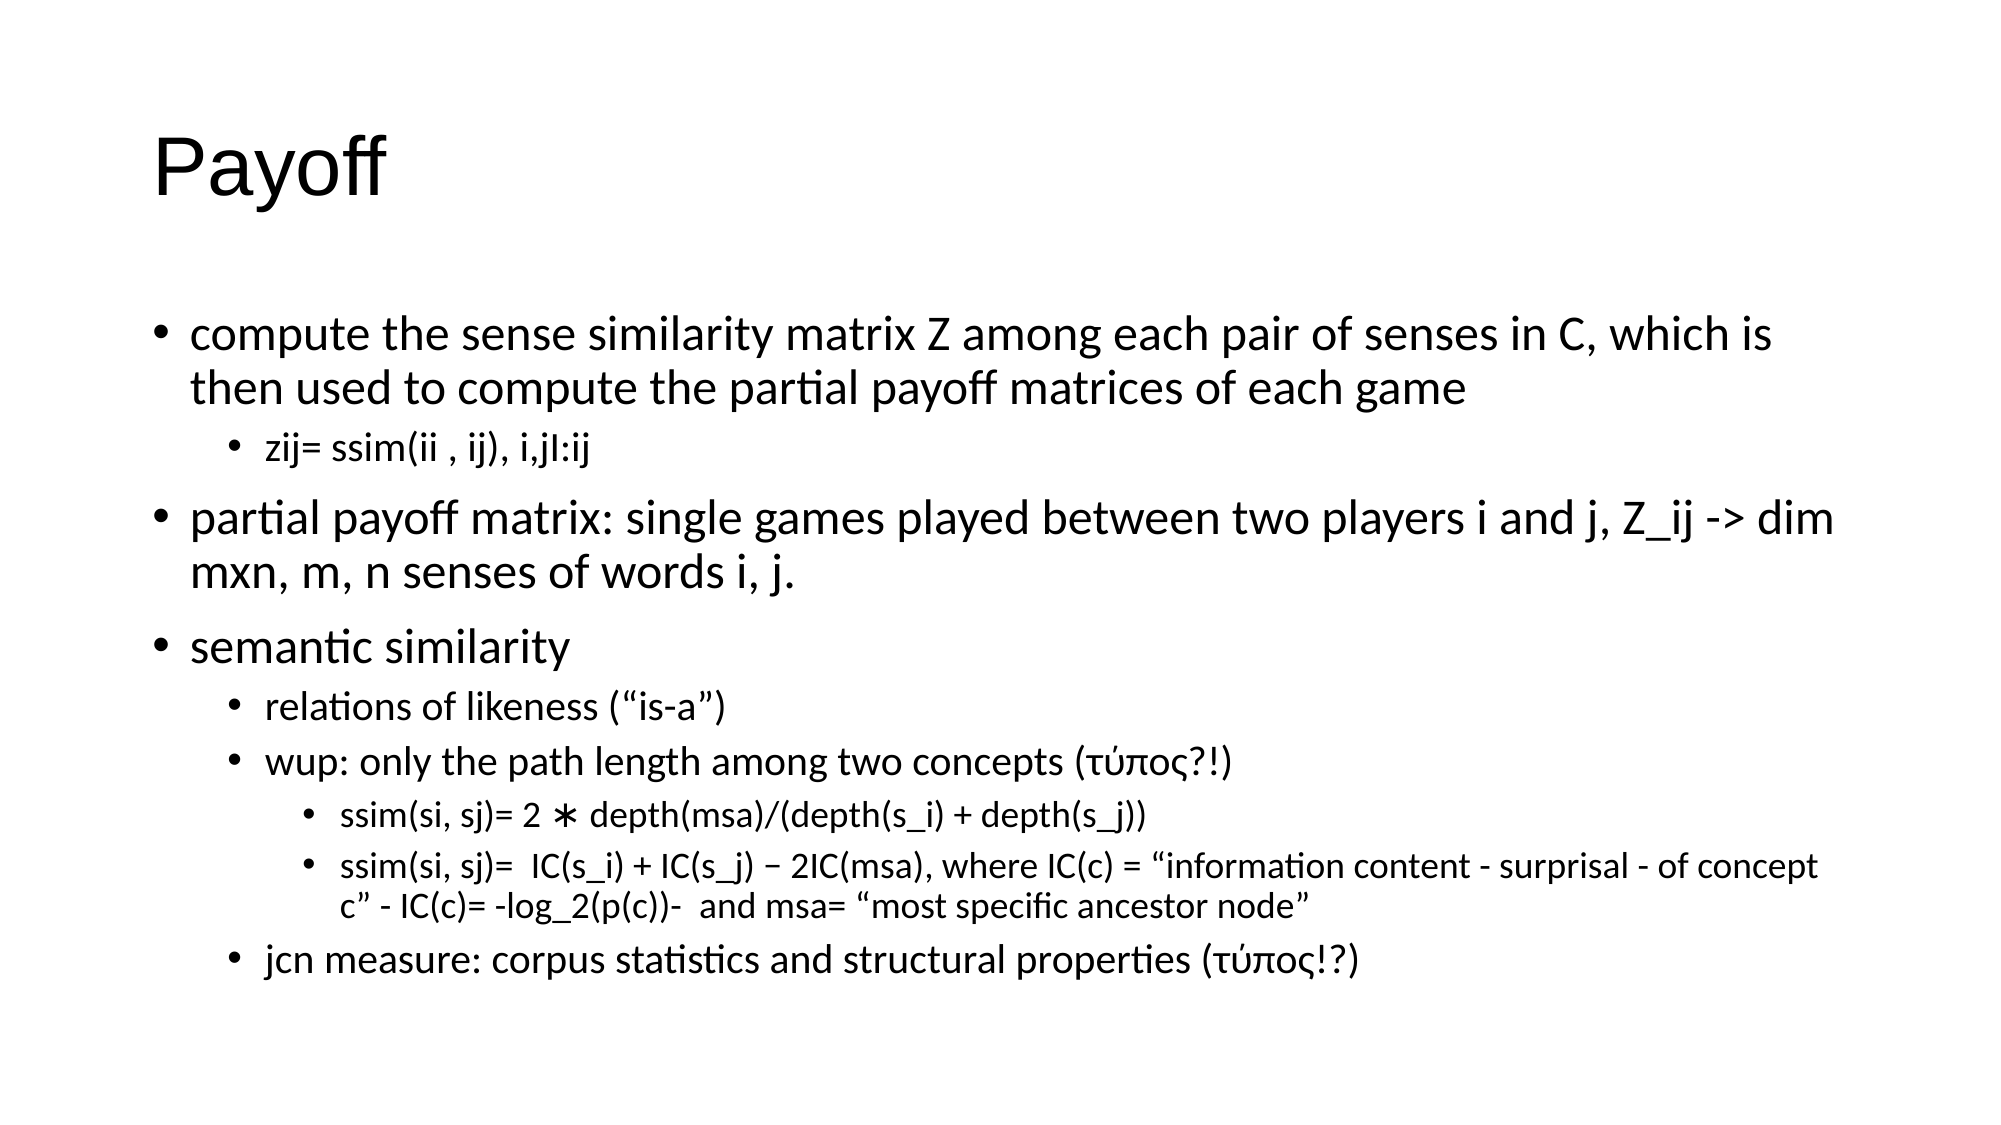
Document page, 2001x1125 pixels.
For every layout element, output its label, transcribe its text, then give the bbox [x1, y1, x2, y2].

list compute the sense similarity matrix Z among each pair of senses in C, which is then used to compute the partial payoff matrices of each game zij= ssim(ii , ij), i,jI:ij partial payoff matrix: single games played between two players i and j, Z_ij -> dim mxn, m, n senses of words i, j. semantic similarity relations of likeness (“is-a”) wup: only the path length among two concepts (τύπος?!) ssim(si, sj)= 2 ∗ depth(msa)/(depth(s_i) + depth(s_j)) ssim(si, sj)= IC(s_i) + IC(s_j) − 2IC(msa), where IC(c) = “information content - surprisal - of concept c” - IC(c)= -log_2(p(c))- and msa= “most specific ancestor node” jcn measure: corpus statistics and structural properties (τύπος!?) [137, 299, 1863, 1014]
title Payoff [137, 59, 1863, 278]
